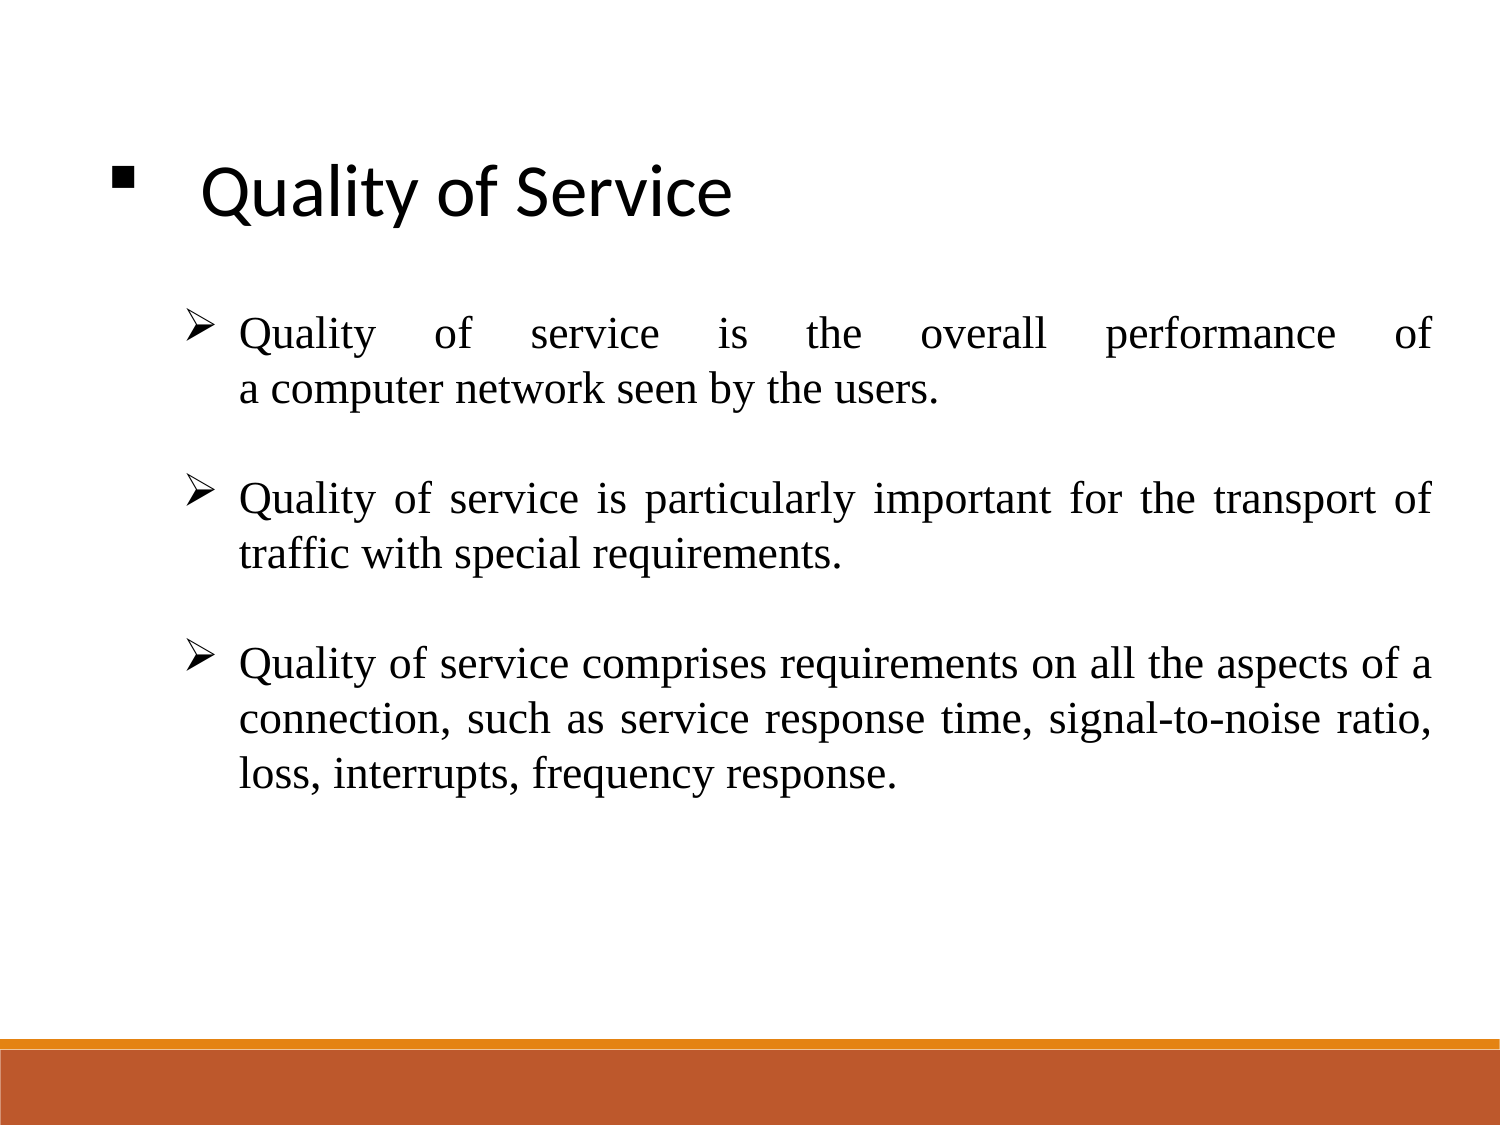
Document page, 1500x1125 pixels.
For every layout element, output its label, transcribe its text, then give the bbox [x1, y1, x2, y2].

text_box Quality of service is the overall performance of a computer network seen by the users. Quality of service is particularly important for the transport of traffic with special requirements. Quality of service comprises requirements on all the aspects of a connection, such as service response time, signal-to-noise ratio, loss, interrupts, frequency response. [167, 240, 1449, 915]
text_box Quality of Service [91, 134, 952, 240]
